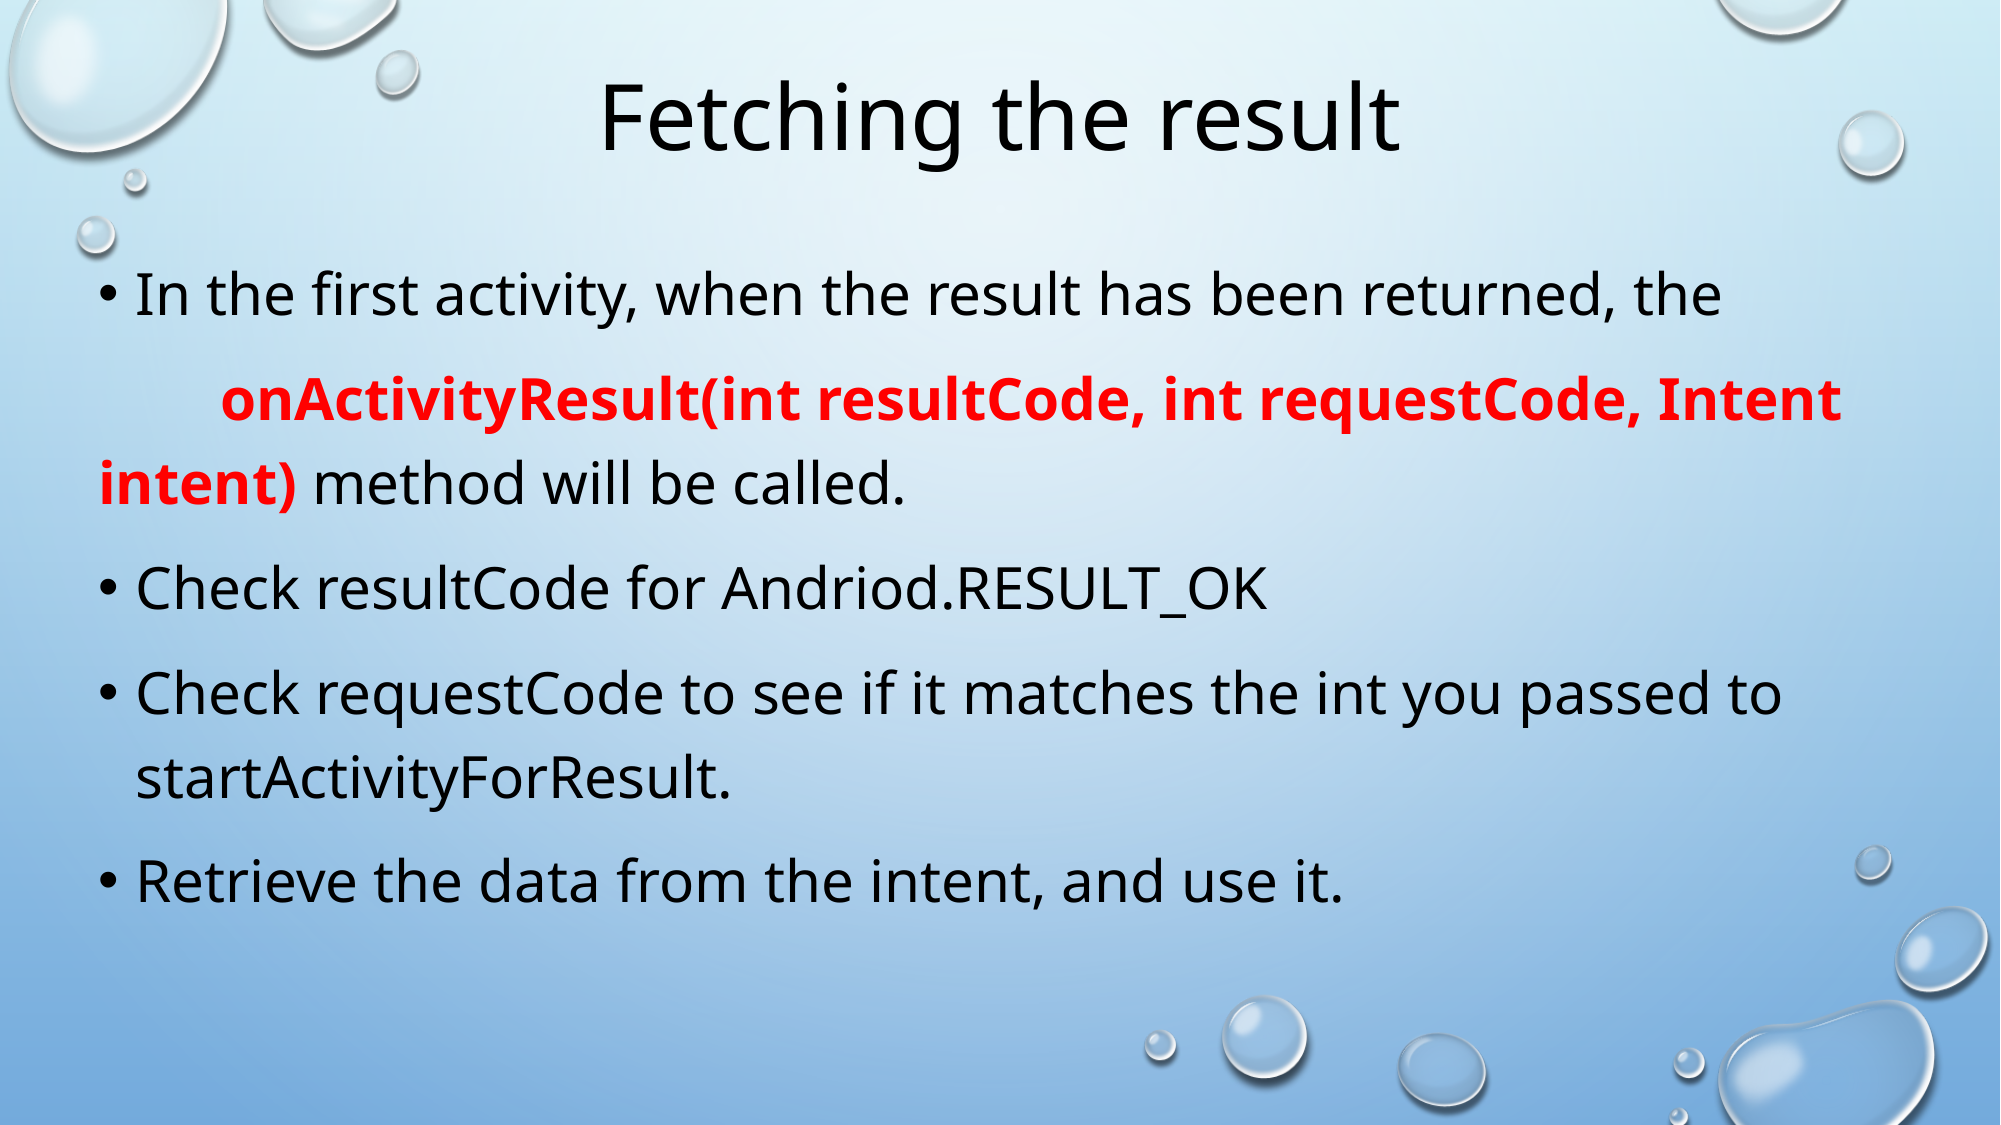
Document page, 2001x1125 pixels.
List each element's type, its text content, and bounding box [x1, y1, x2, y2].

title Fetching the result [149, 51, 1850, 191]
picture [0, 0, 2000, 1125]
list In the first activity, when the result has been returned, the onActivityResult(int resultCode, int requestCode, Intent intent) method will be called. Check resultCode for Andriod.RESULT_OK Check requestCode to see if it matches the int you passed to startActivityForResult. Retrieve the data from the intent, and use it. [83, 235, 1877, 1003]
